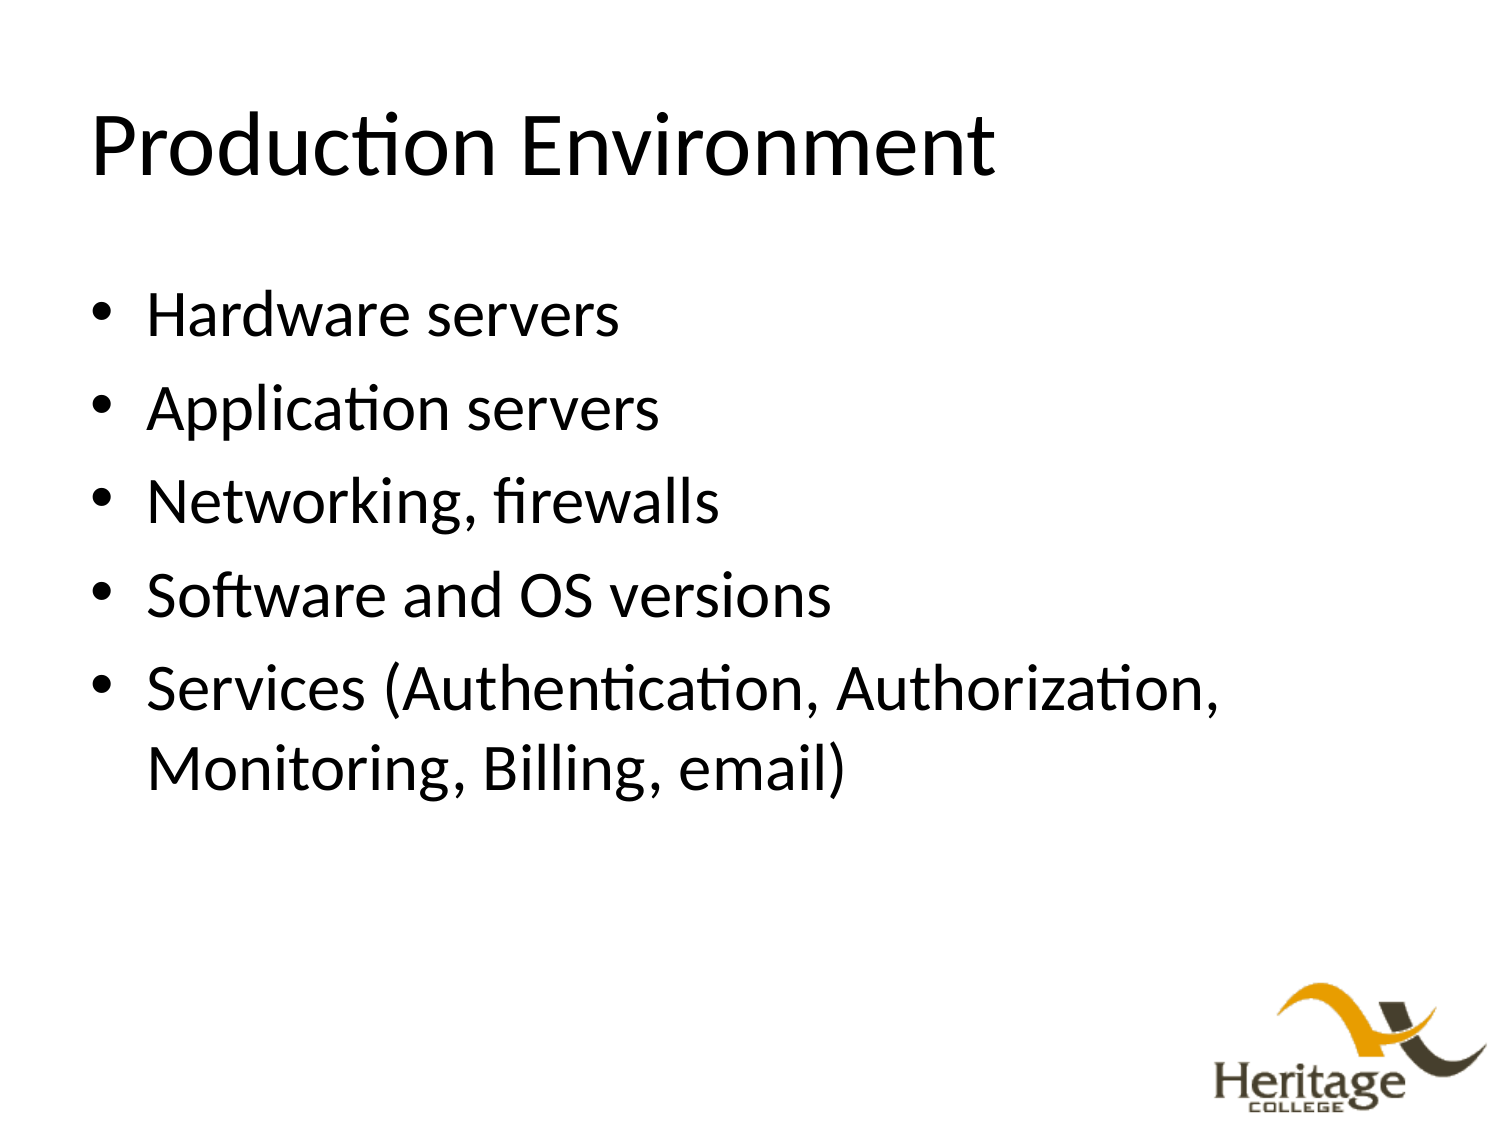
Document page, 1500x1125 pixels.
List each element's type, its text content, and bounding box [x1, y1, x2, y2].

title Production Environment [75, 45, 1425, 233]
list Hardware servers Application servers Networking, firewalls Software and OS versions Services (Authentication, Authorization, Monitoring, Billing, email) [75, 262, 1425, 1005]
picture [1208, 975, 1495, 1119]
